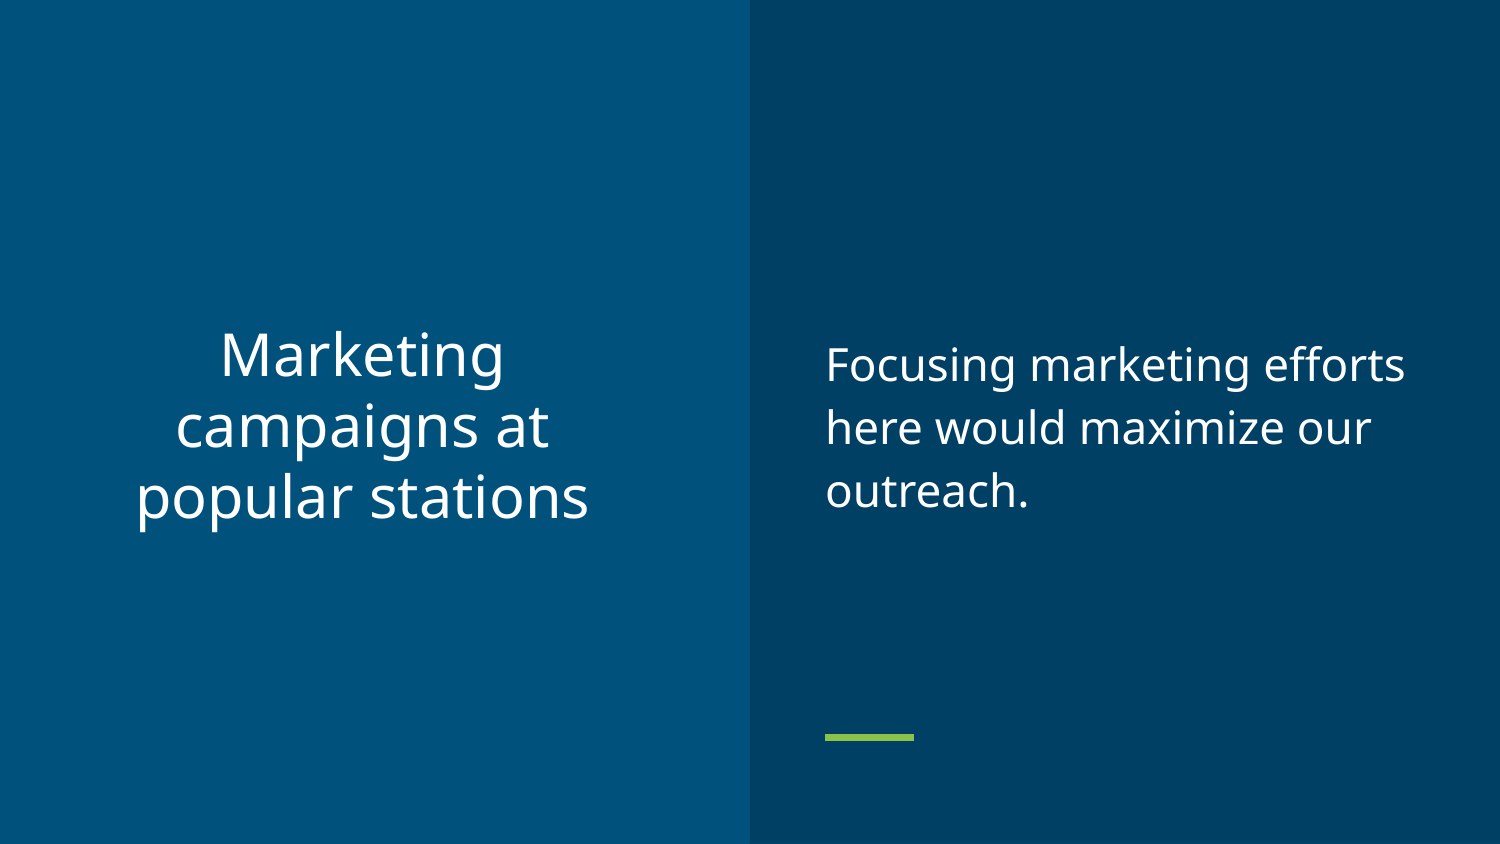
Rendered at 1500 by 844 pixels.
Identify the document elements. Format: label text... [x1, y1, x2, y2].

title Marketing campaigns at popular stations [0, 298, 664, 546]
list Focusing marketing efforts here would maximize our outreach. [810, 118, 1440, 725]
